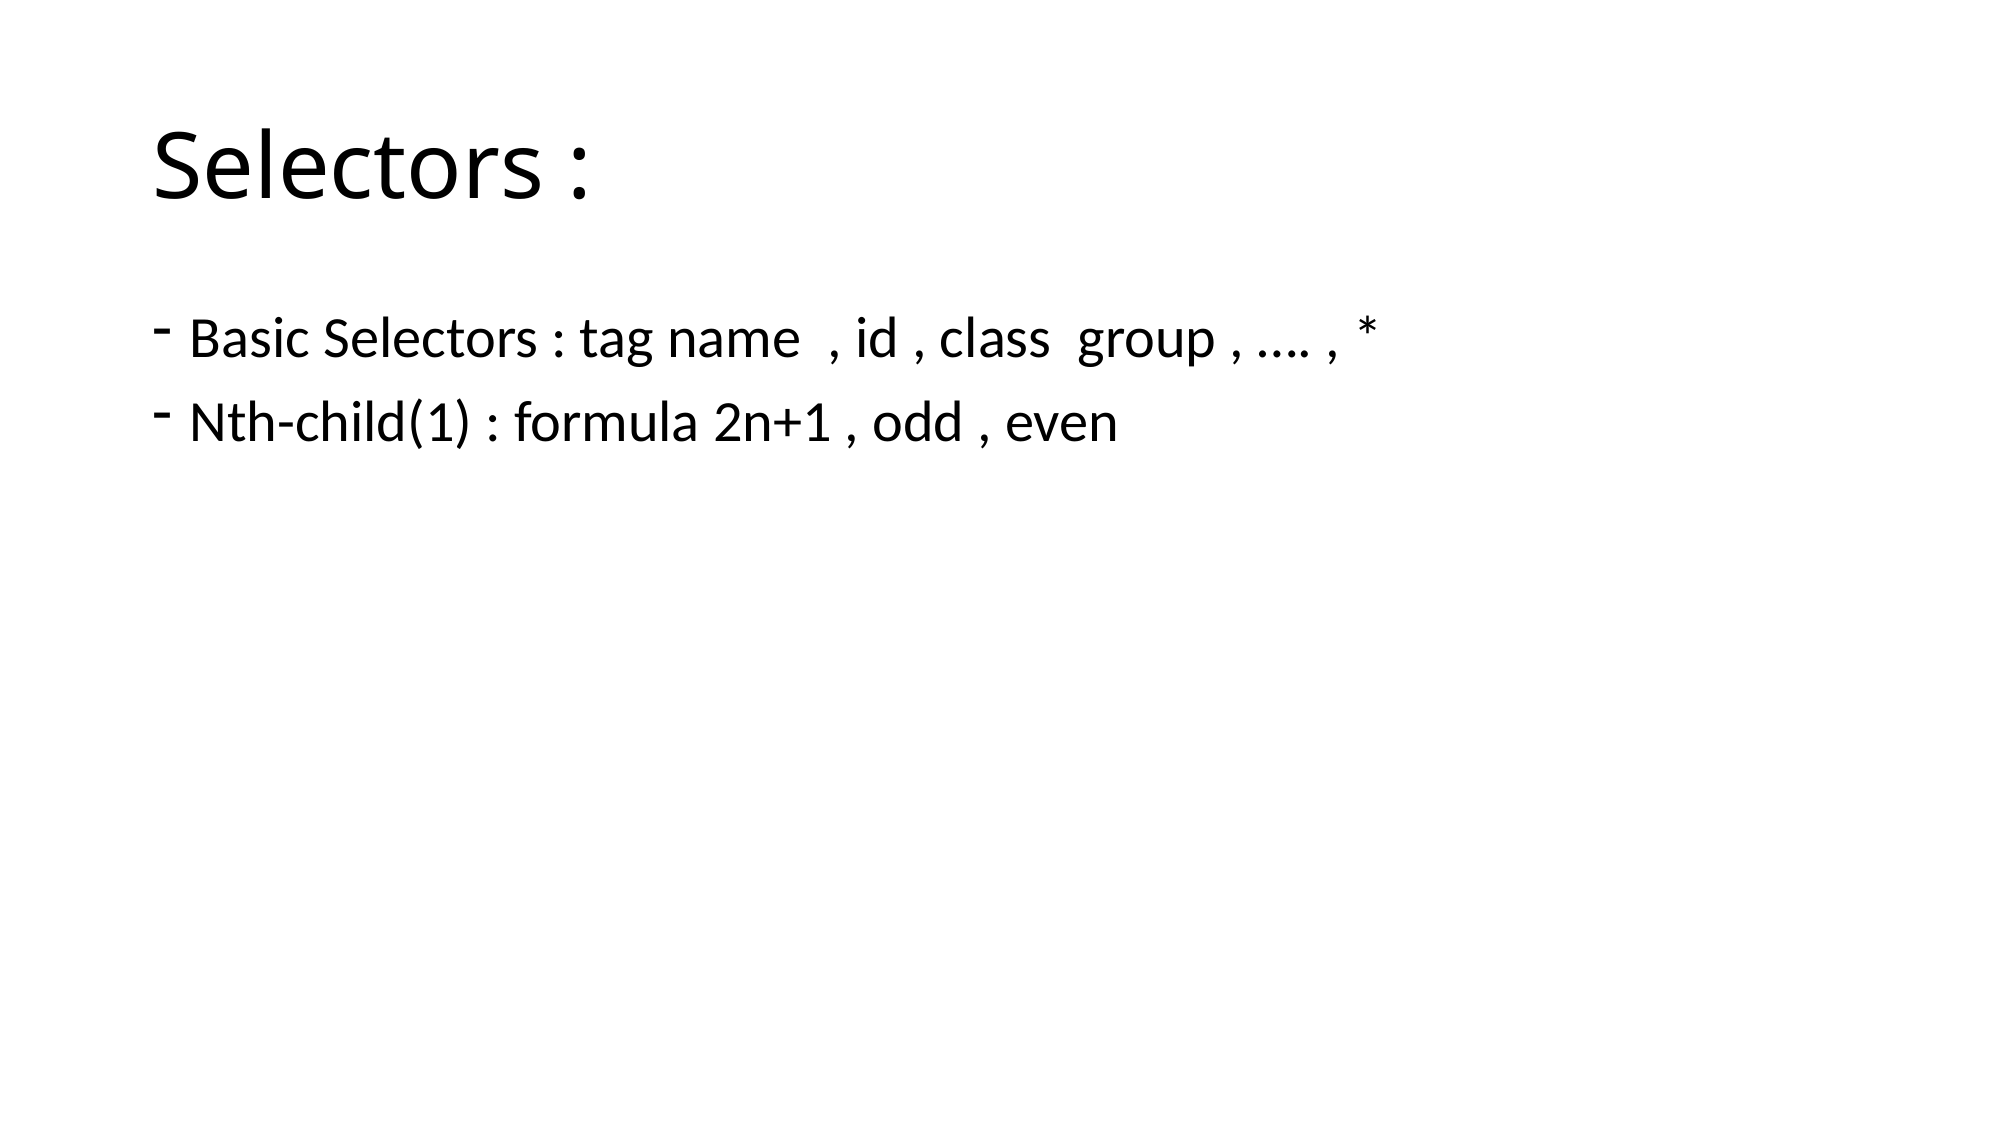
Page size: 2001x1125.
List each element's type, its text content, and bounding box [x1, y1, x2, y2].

list Basic Selectors : tag name , id , class group , …. , * Nth-child(1) : formula 2n+1 , odd , even [137, 299, 1863, 1014]
title Selectors : [137, 59, 1863, 278]
